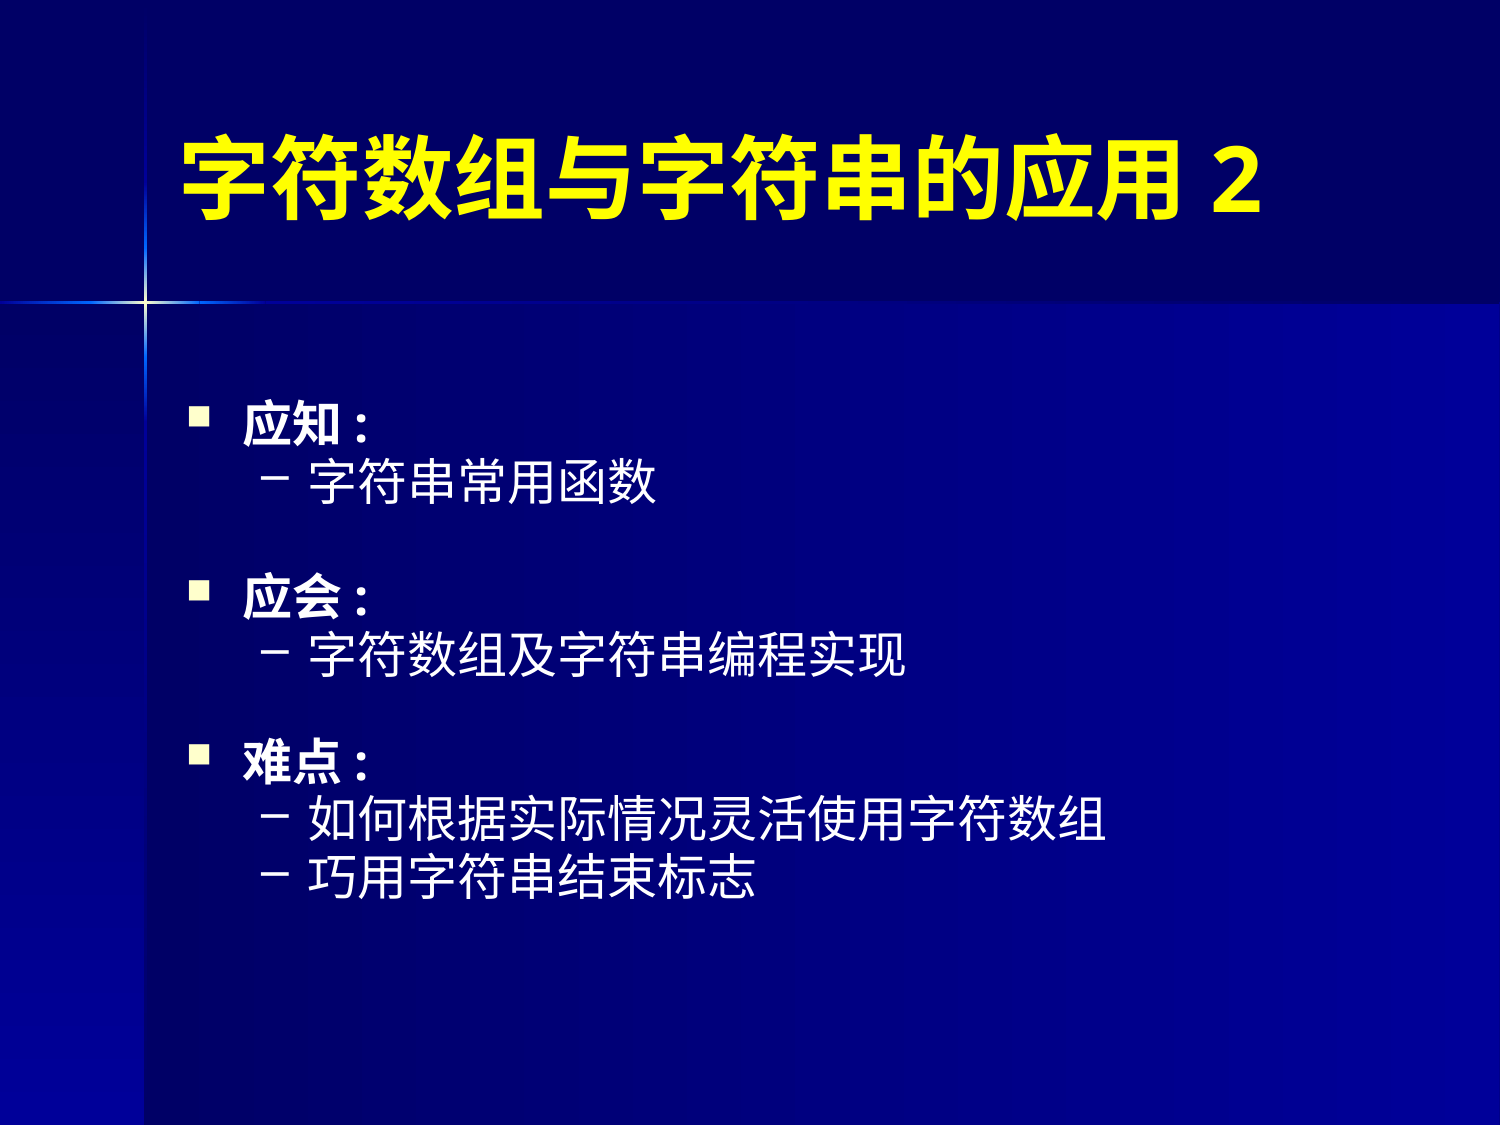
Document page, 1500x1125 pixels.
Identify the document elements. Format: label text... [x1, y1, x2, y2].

title 字符数组与字符串的应用2 [163, 58, 1402, 294]
list 应知: 字符串常用函数 应会: 字符数组及字符串编程实现 难点: 如何根据实际情况灵活使用字符数组 巧用字符串结束标志 [170, 326, 1409, 1068]
